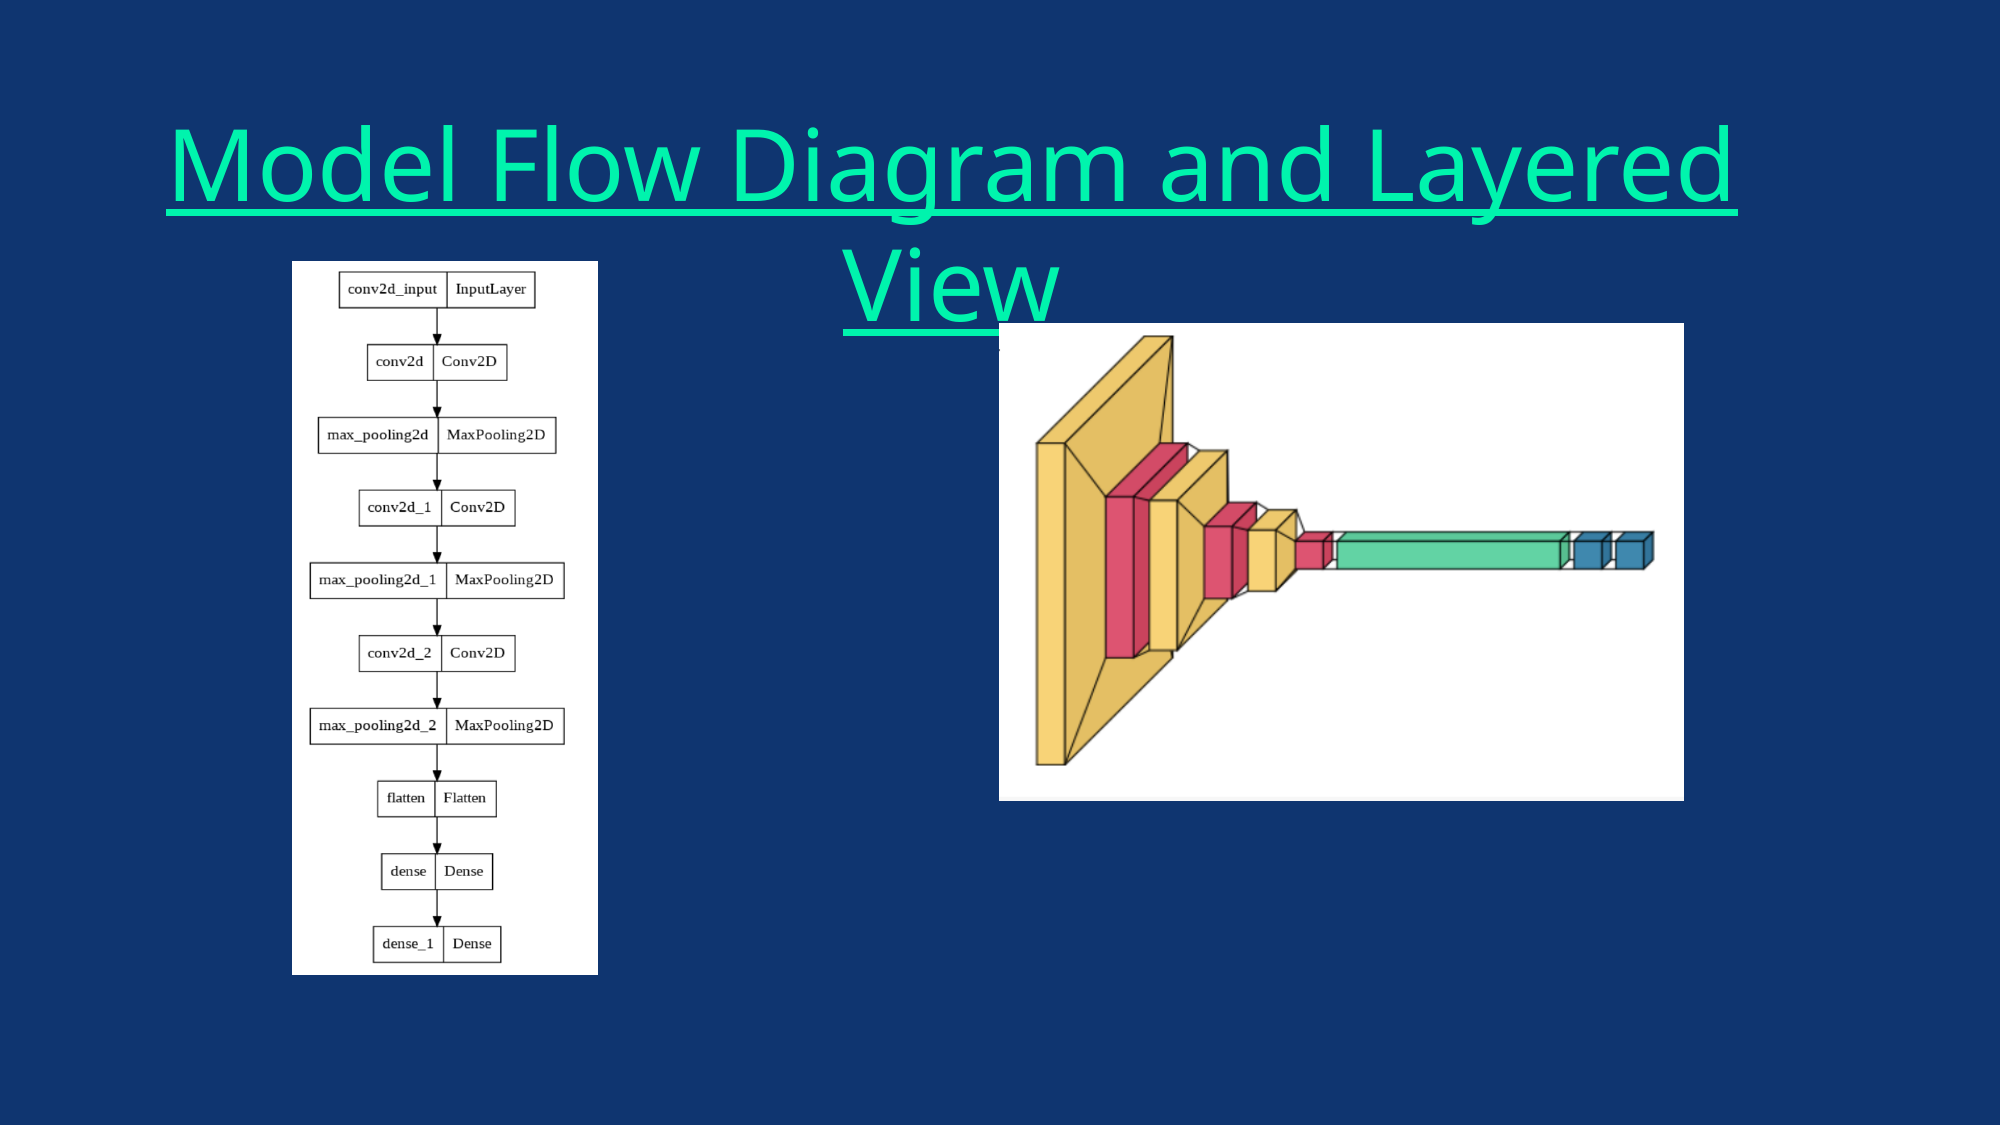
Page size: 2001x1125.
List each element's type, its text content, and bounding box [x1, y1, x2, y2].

title Model Flow Diagram and Layered View [157, 101, 1747, 242]
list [292, 260, 599, 976]
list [999, 323, 1684, 802]
